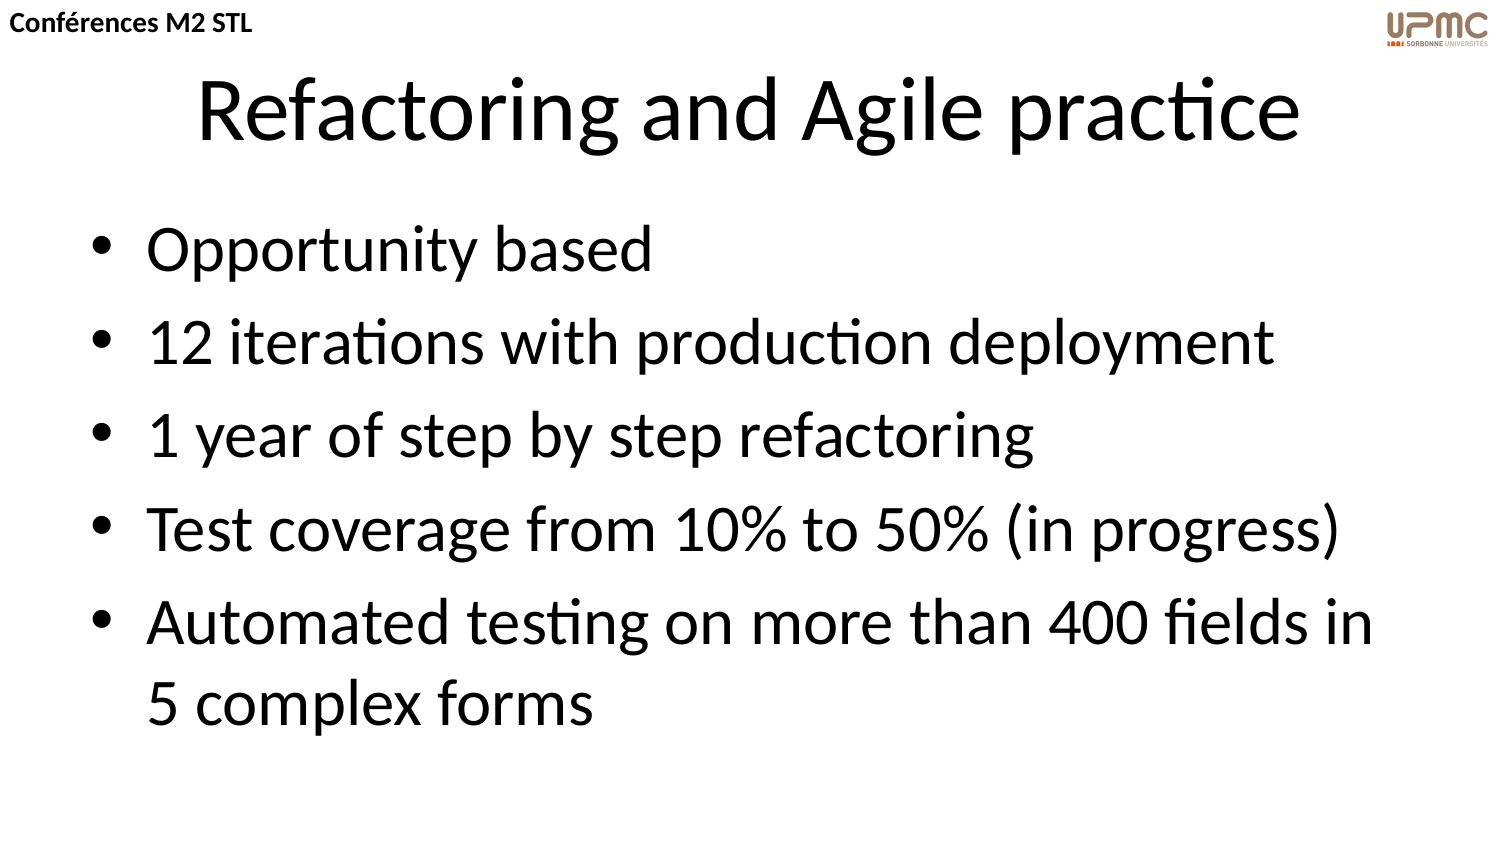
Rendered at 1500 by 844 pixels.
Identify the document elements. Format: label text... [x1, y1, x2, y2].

picture [1387, 11, 1488, 47]
title Refactoring and Agile practice [75, 33, 1425, 175]
list Opportunity based 12 iterations with production deployment 1 year of step by step refactoring Test coverage from 10% to 50% (in progress) Automated testing on more than 400 fields in 5 complex forms [75, 196, 1425, 754]
